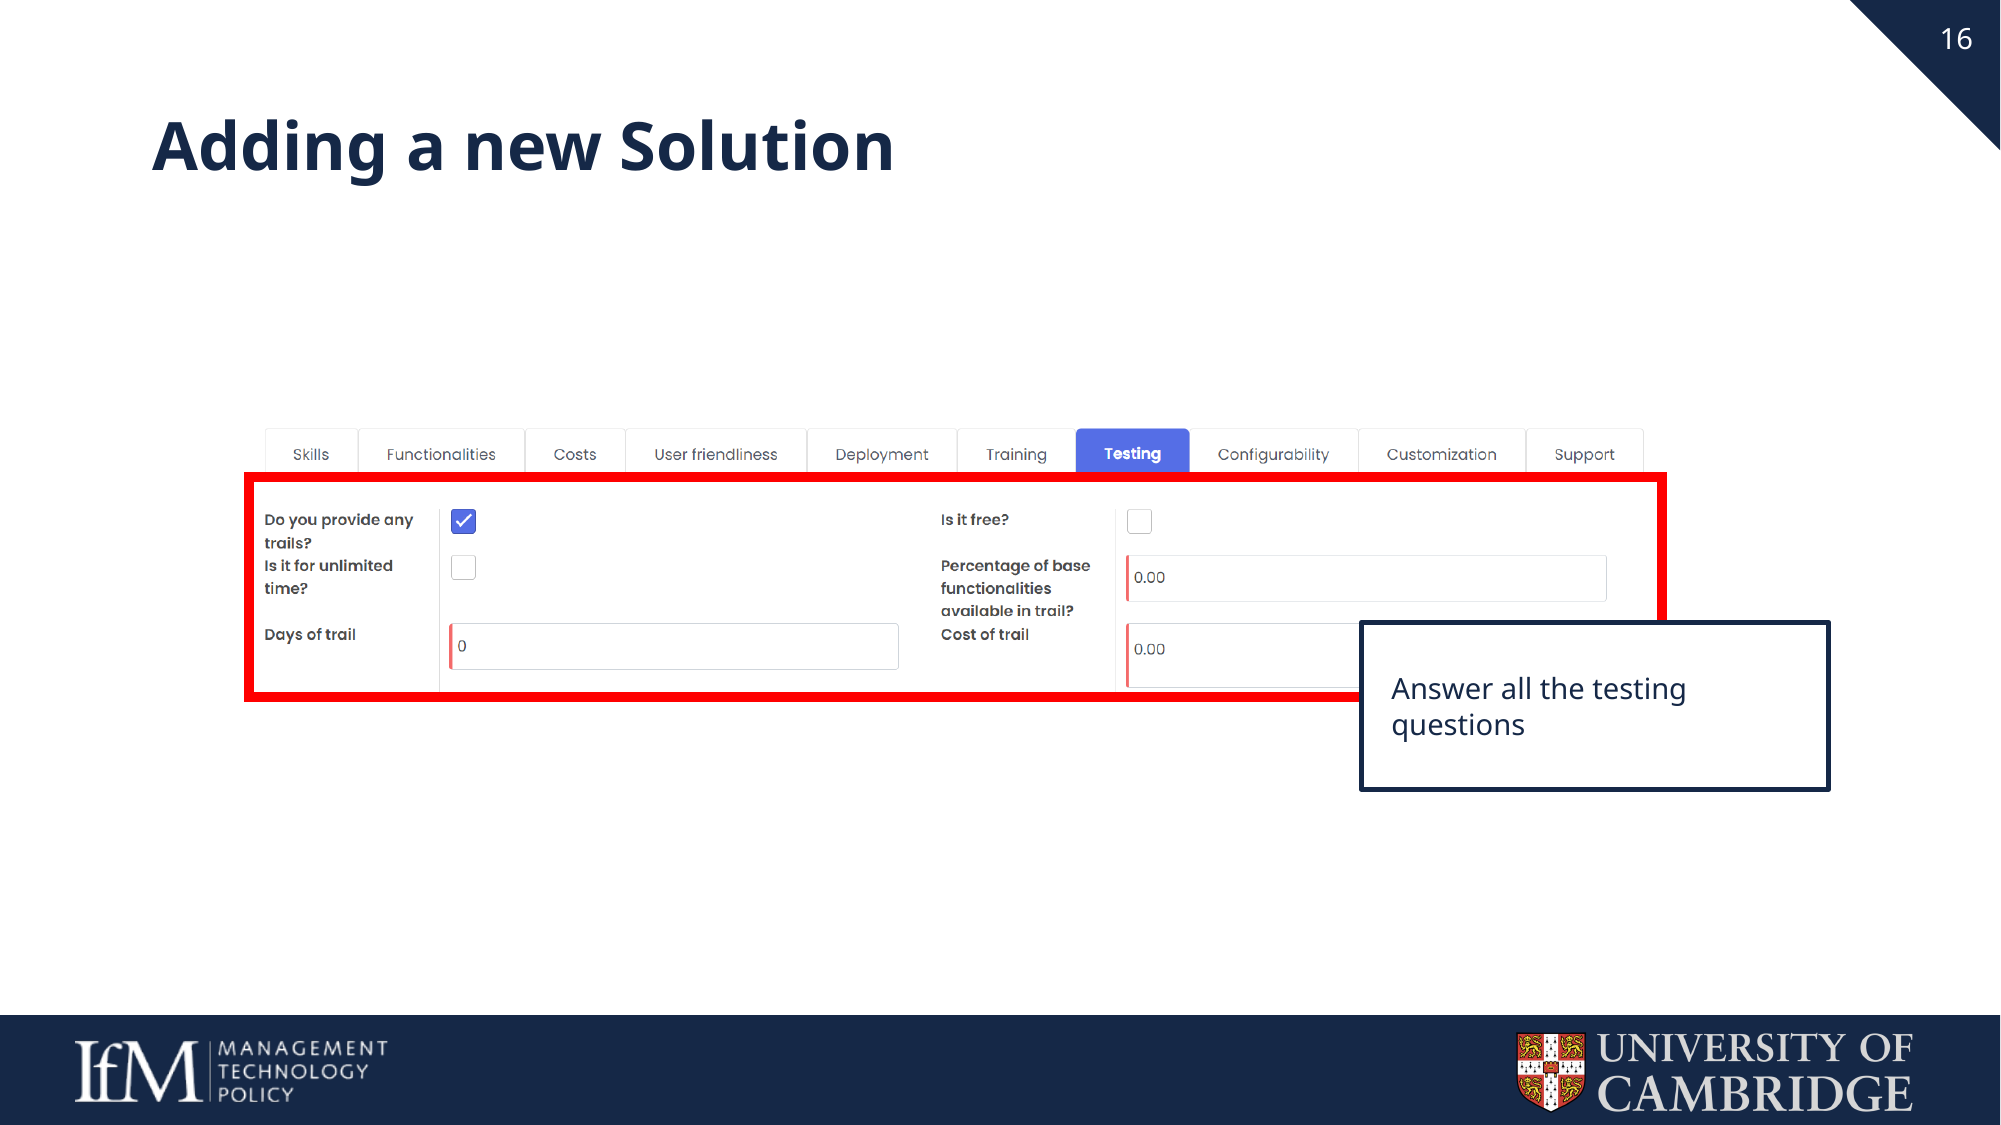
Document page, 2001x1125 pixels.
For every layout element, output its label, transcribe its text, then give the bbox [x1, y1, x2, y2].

text_box Answer all the testing questions [1361, 622, 1829, 790]
title Adding a new Solution [137, 59, 1863, 238]
slide_number 16 [1912, 10, 2000, 70]
picture [1509, 1031, 1593, 1114]
picture [248, 425, 1662, 697]
